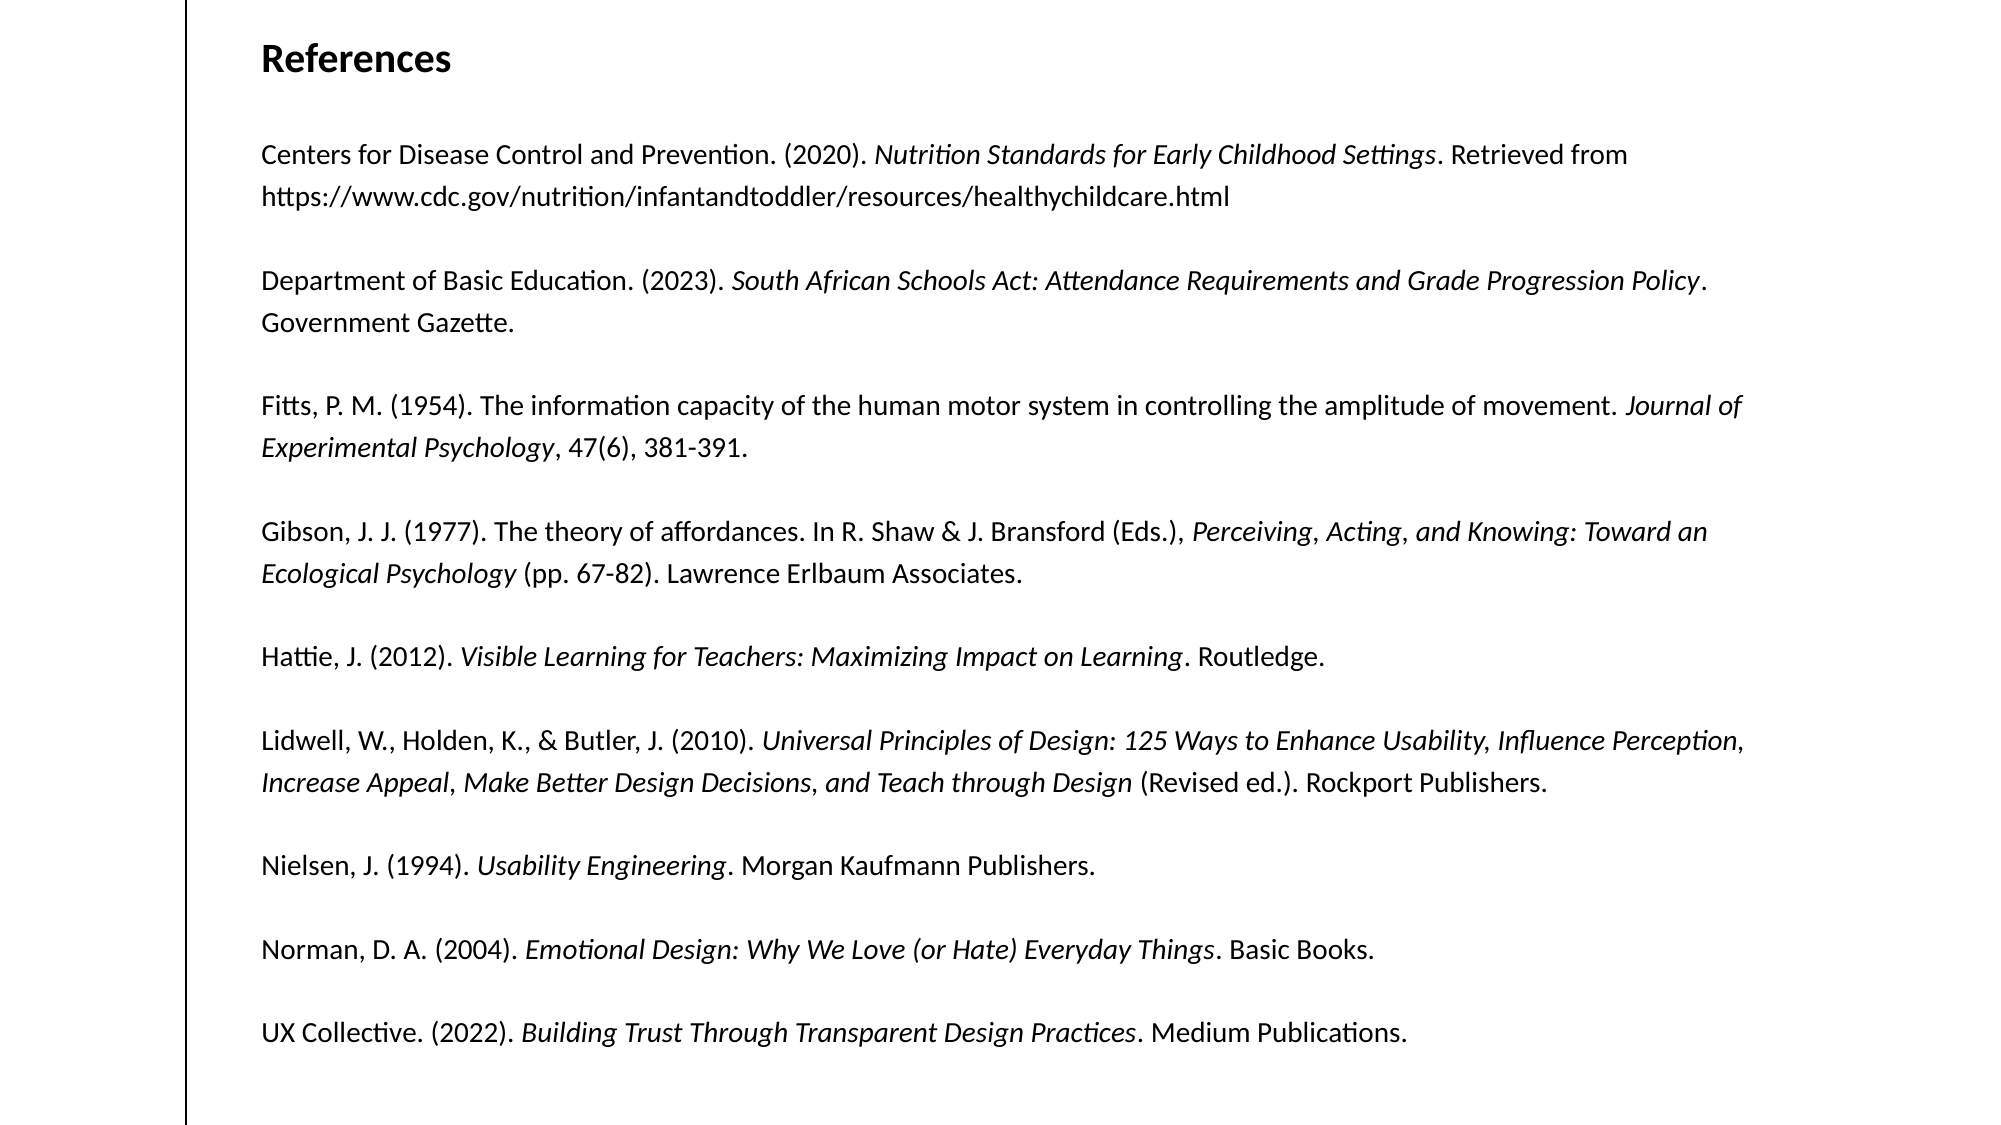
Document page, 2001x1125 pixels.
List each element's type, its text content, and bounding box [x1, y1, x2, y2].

text_box References Centers for Disease Control and Prevention. (2020). Nutrition Standards for Early Childhood Settings. Retrieved from https://www.cdc.gov/nutrition/infantandtoddler/resources/healthychildcare.html Department of Basic Education. (2023). South African Schools Act: Attendance Requirements and Grade Progression Policy. Government Gazette. Fitts, P. M. (1954). The information capacity of the human motor system in controlling the amplitude of movement. Journal of Experimental Psychology, 47(6), 381-391. Gibson, J. J. (1977). The theory of affordances. In R. Shaw & J. Bransford (Eds.), Perceiving, Acting, and Knowing: Toward an Ecological Psychology (pp. 67-82). Lawrence Erlbaum Associates. Hattie, J. (2012). Visible Learning for Teachers: Maximizing Impact on Learning. Routledge. Lidwell, W., Holden, K., & Butler, J. (2010). Universal Principles of Design: 125 Ways to Enhance Usability, Influence Perception, Increase Appeal, Make Better Design Decisions, and Teach through Design (Revised ed.). Rockport Publishers. Nielsen, J. (1994). Usability Engineering. Morgan Kaufmann Publishers. Norman, D. A. (2004). Emotional Design: Why We Love (or Hate) Everyday Things. Basic Books. UX Collective. (2022). Building Trust Through Transparent Design Practices. Medium Publications. [246, 13, 1836, 1125]
